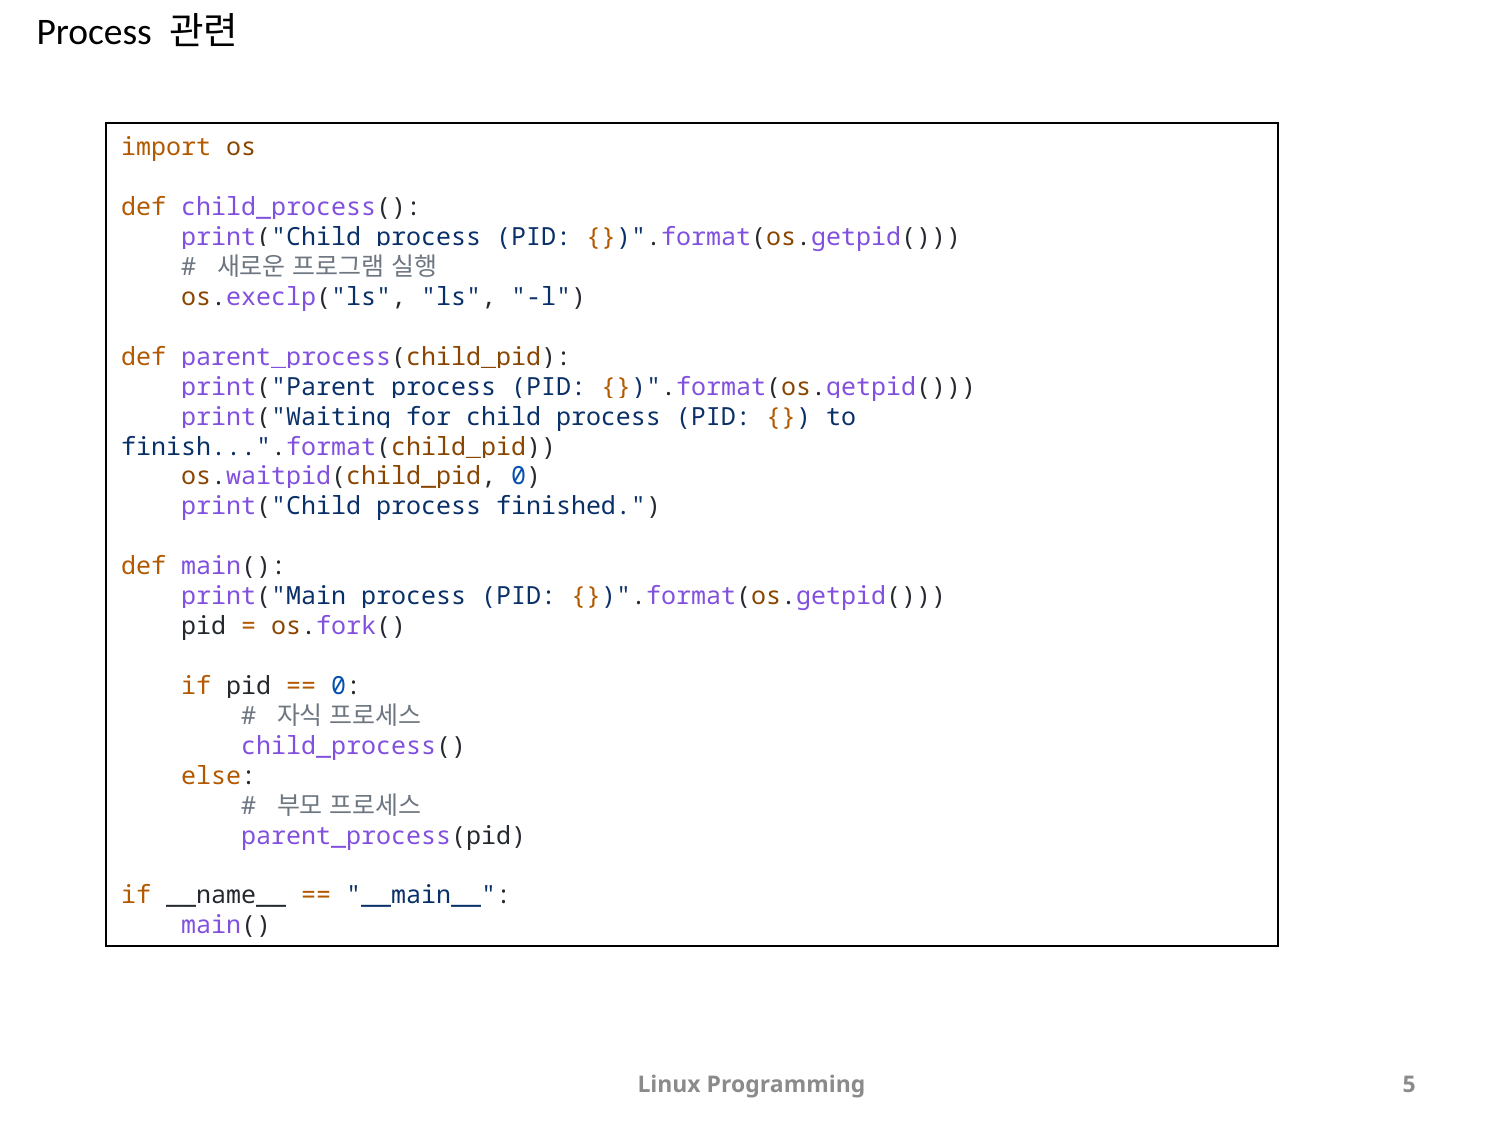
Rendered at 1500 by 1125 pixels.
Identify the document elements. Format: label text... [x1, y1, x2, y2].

footer Linux Programming [498, 1067, 1005, 1103]
text_box import os def child_process(): print("Child process (PID: {})".format(os.getpid())) # 새로운 프로그램 실행 os.execlp("ls", "ls", "-l") def parent_process(child_pid): print("Parent process (PID: {})".format(os.getpid())) print("Waiting for child process (PID: {}) to finish...".format(child_pid)) os.waitpid(child_pid, 0) print("Child process finished.") def main(): print("Main process (PID: {})".format(os.getpid())) pid = os.fork() if pid == 0: # 자식 프로세스 child_process() else: # 부모 프로세스 parent_process(pid) if __name__ == "__main__": main() [105, 122, 1279, 947]
slide_number 5 [1093, 1067, 1431, 1103]
text_box Process 관련 [21, 0, 254, 60]
